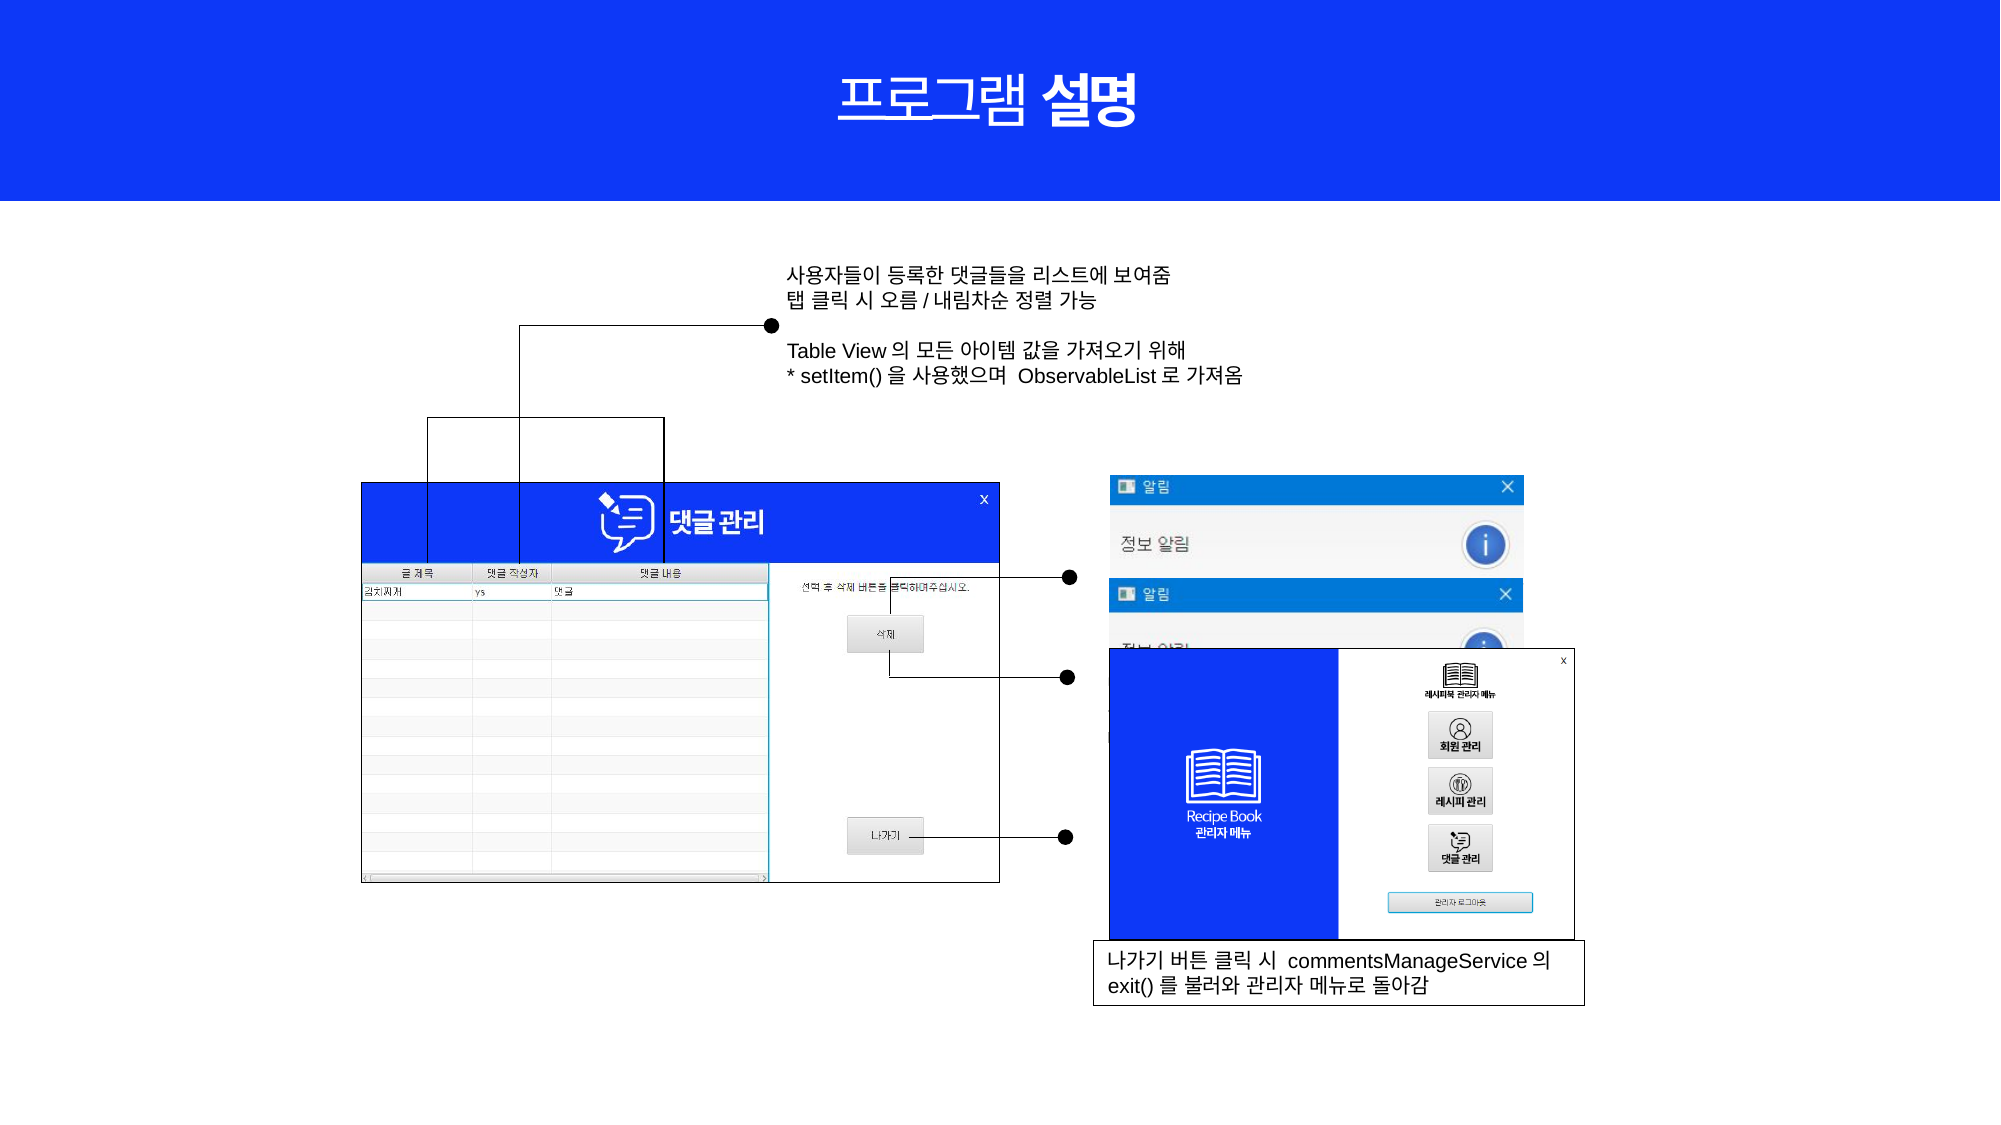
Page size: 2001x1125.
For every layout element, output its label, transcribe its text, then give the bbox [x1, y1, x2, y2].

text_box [890, 476, 1546, 578]
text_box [908, 648, 1585, 1007]
picture [361, 482, 908, 883]
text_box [889, 578, 1548, 867]
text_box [427, 254, 1280, 564]
text_box 프로그램 설명 [820, 56, 1180, 142]
text_box [0, 0, 2000, 201]
